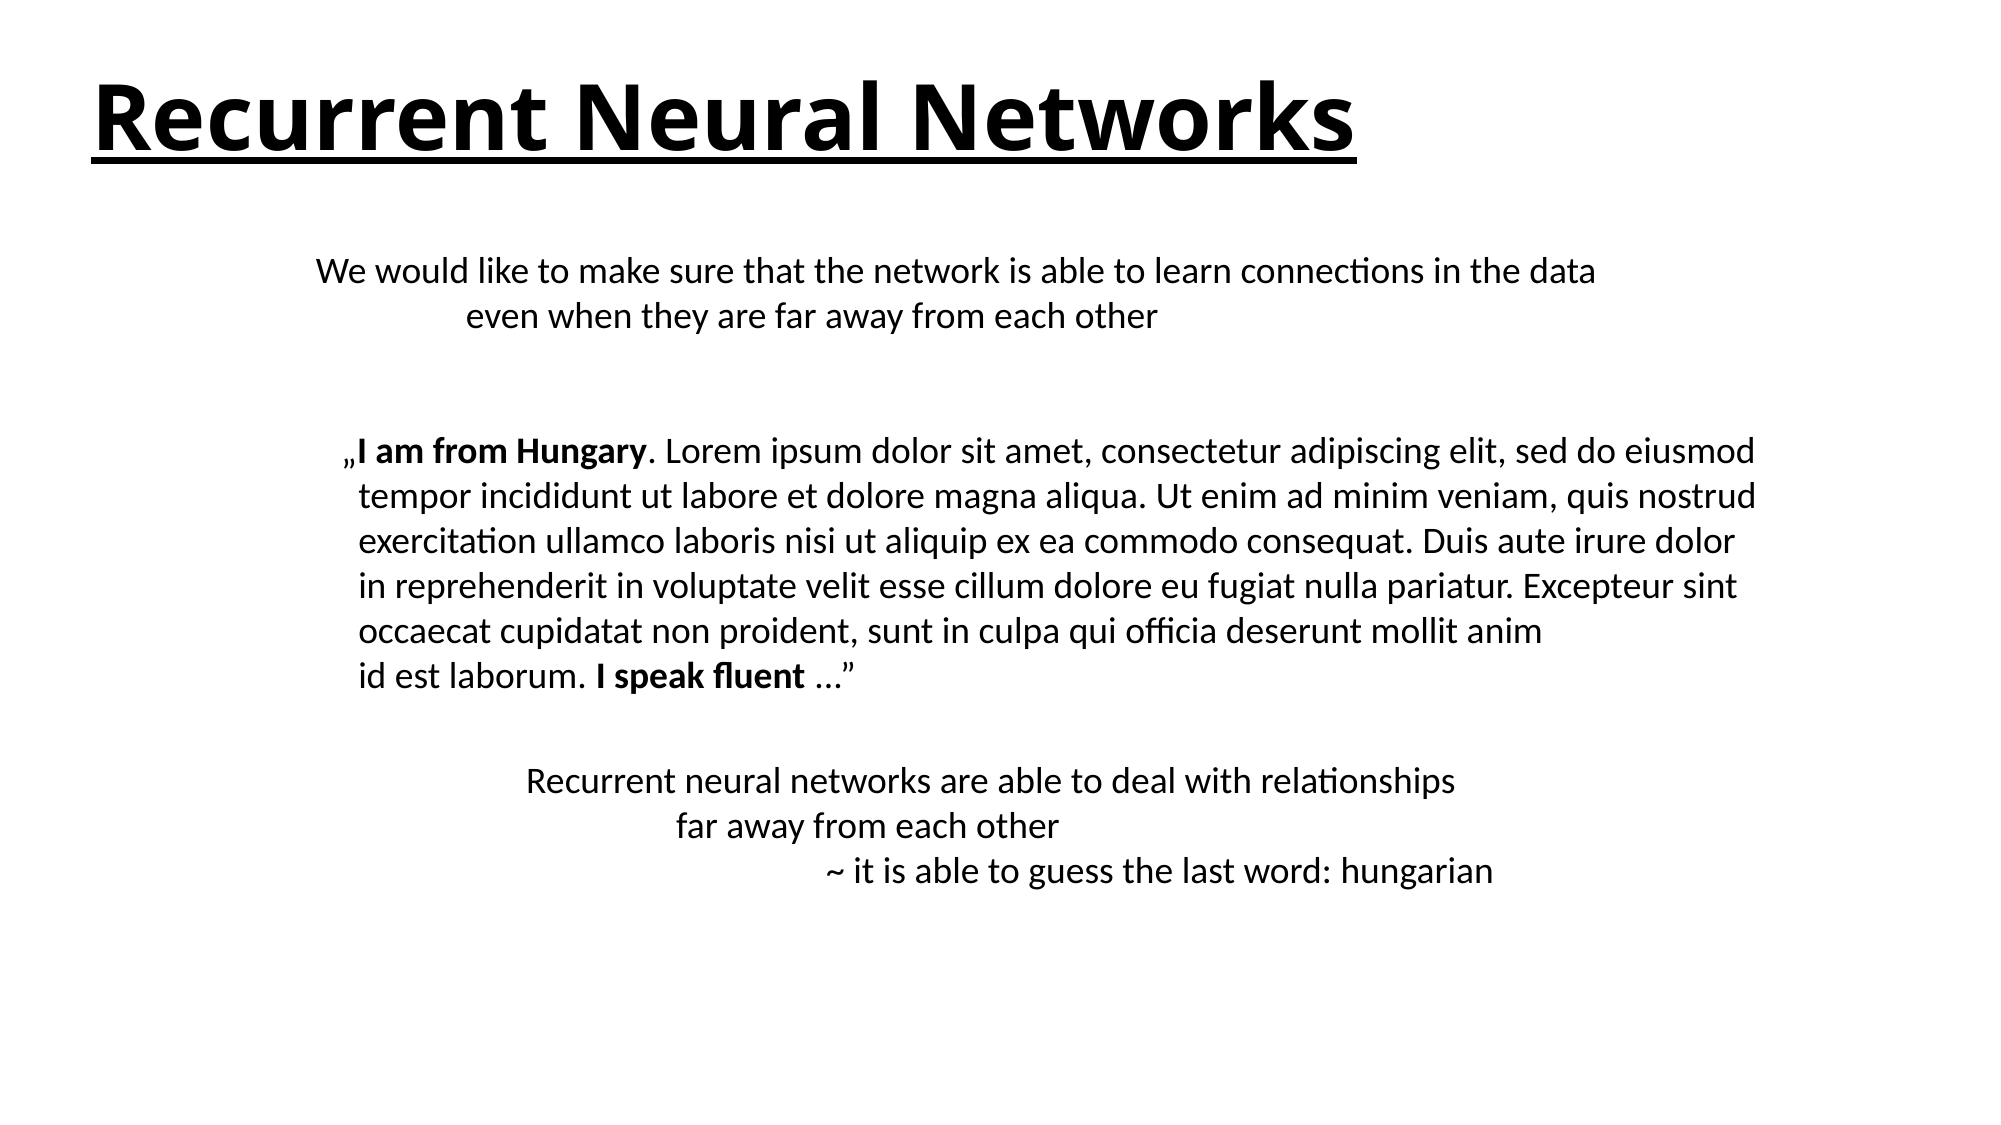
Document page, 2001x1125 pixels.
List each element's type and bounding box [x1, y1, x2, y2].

title [76, 12, 1802, 230]
text_box [301, 239, 1782, 899]
